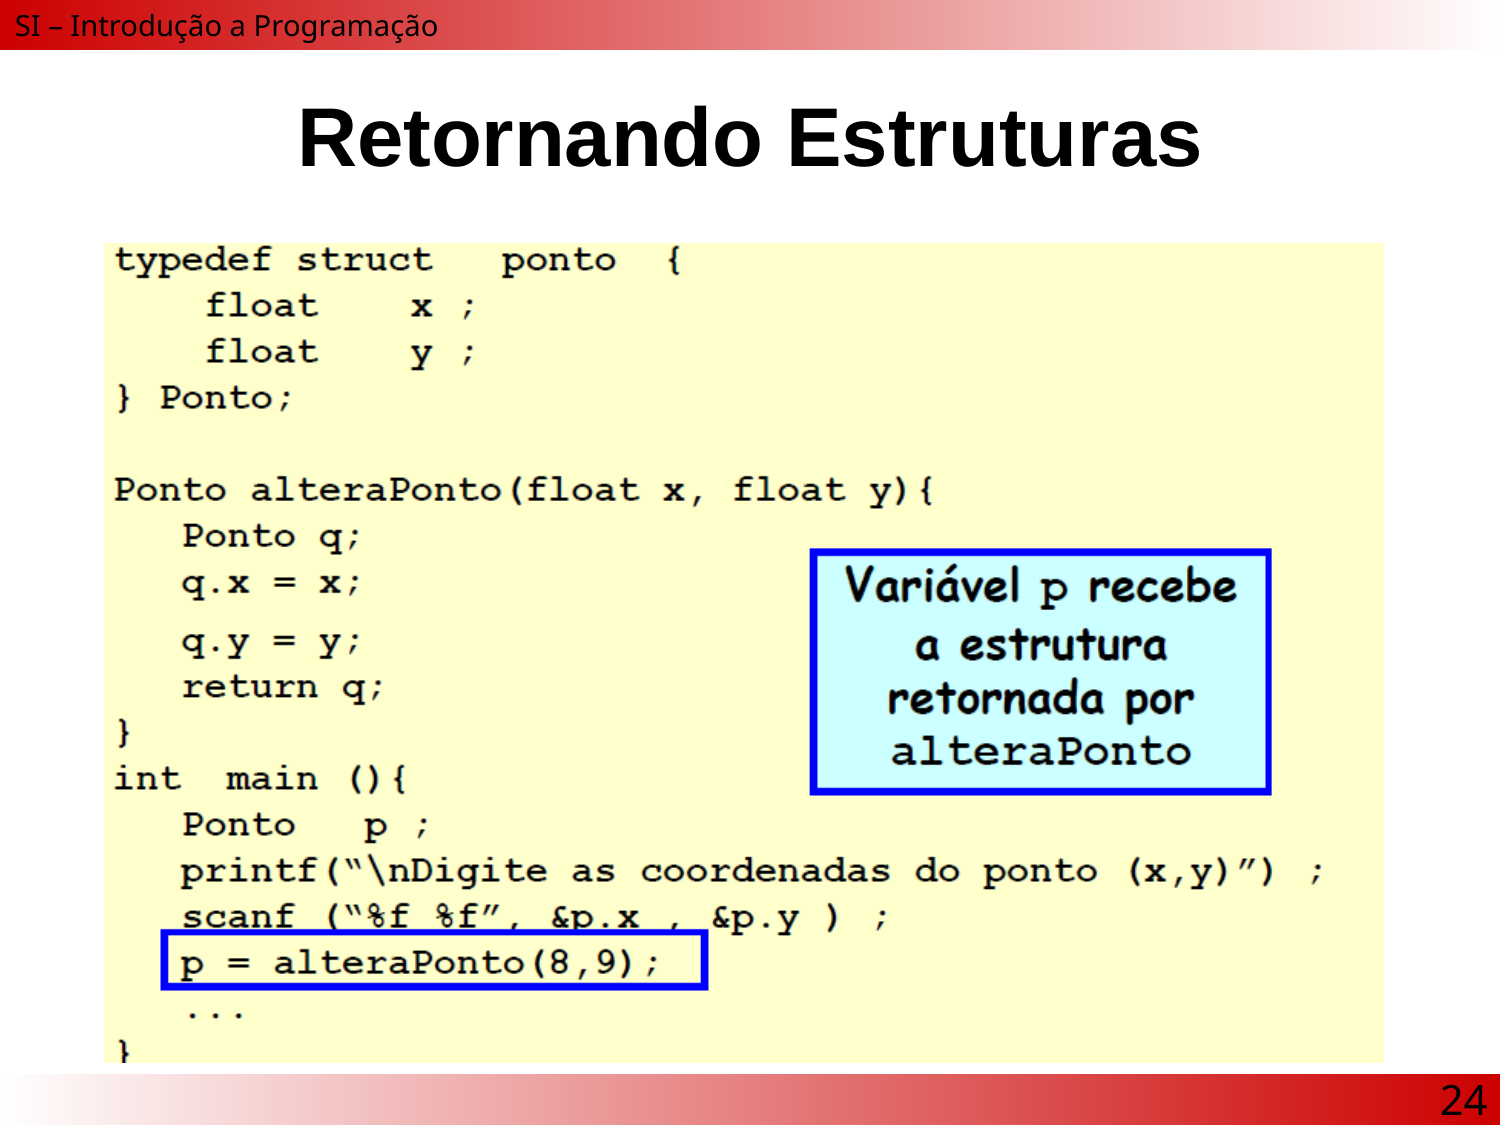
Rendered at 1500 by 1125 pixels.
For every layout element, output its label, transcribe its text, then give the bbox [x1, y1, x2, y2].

title Retornando Estruturas [0, 77, 1500, 188]
slide_number 24 [1299, 1065, 1500, 1125]
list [104, 243, 1384, 1063]
